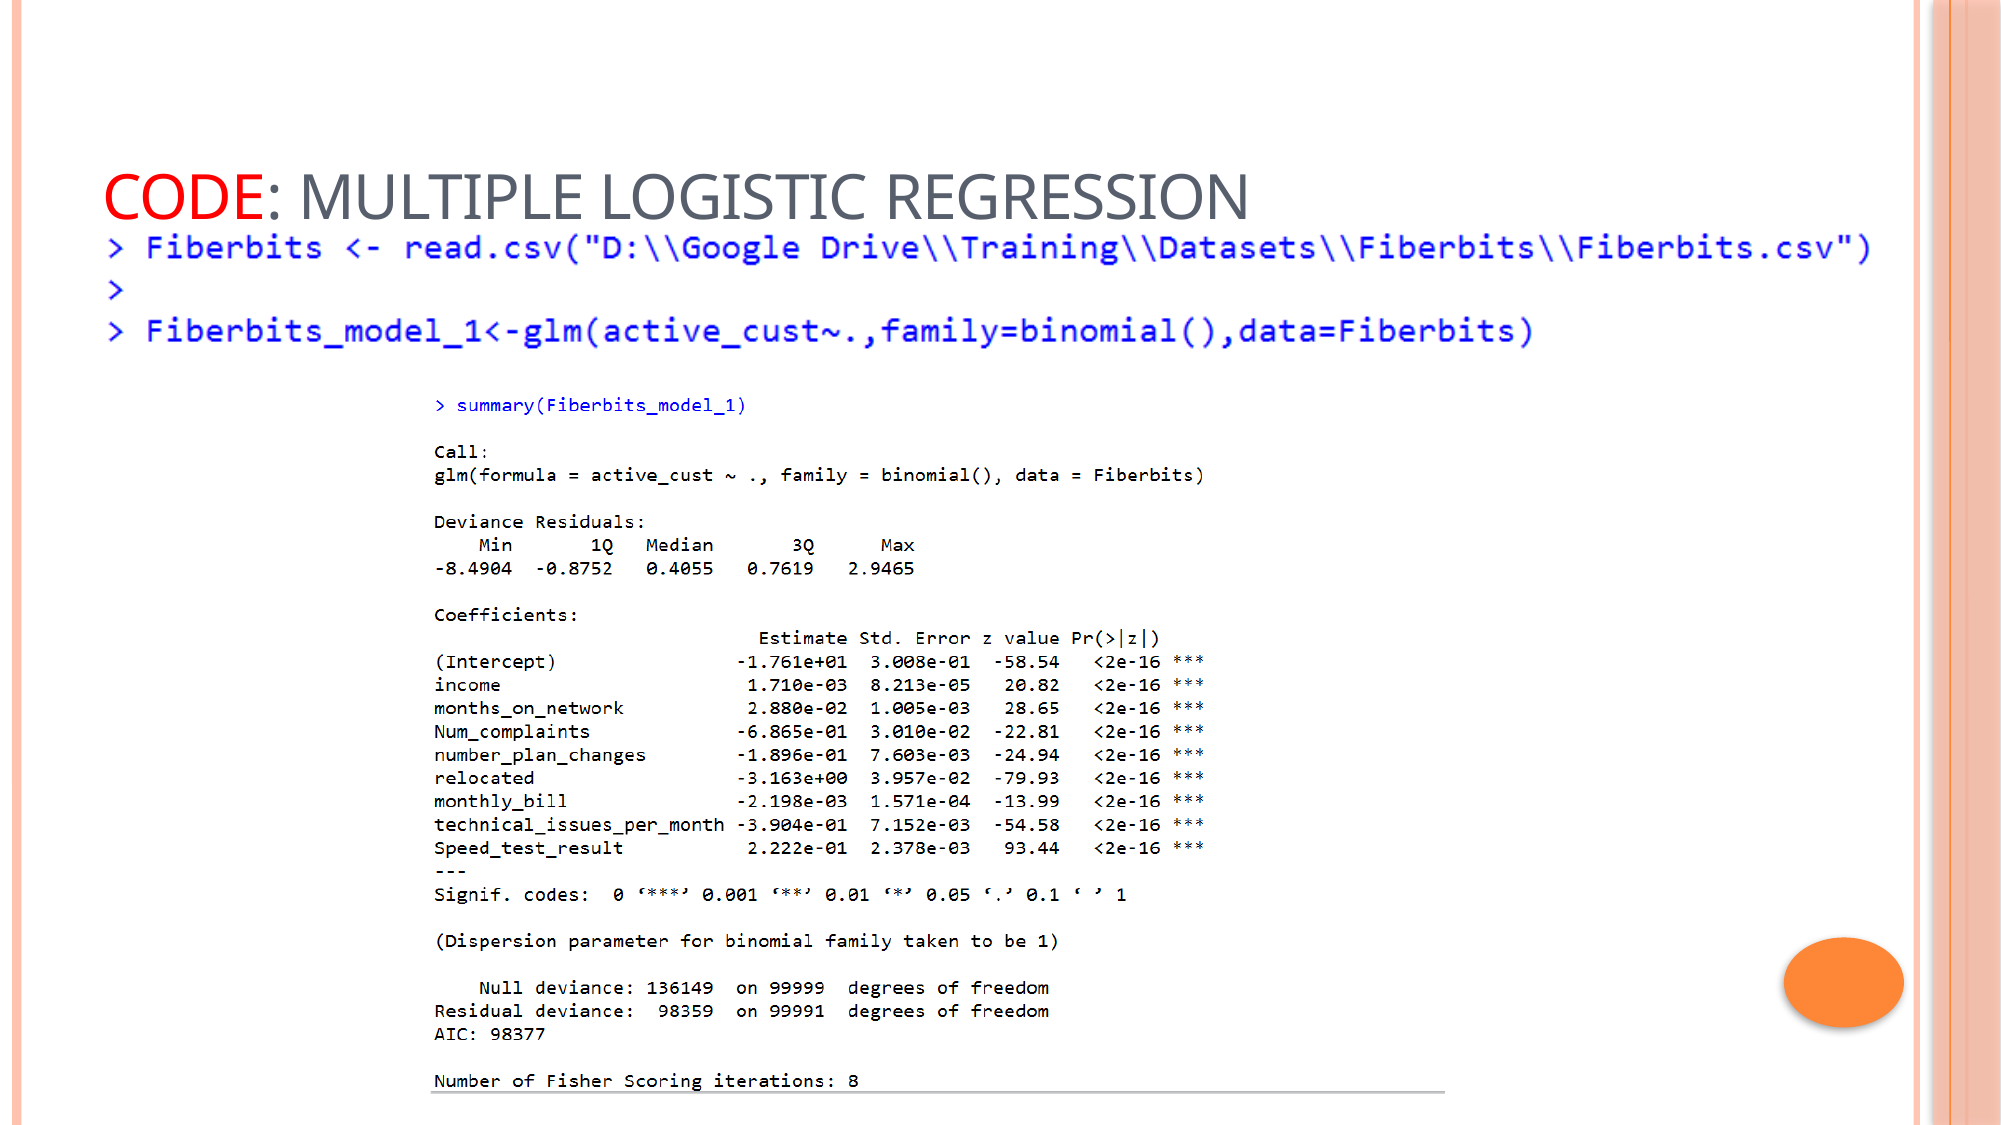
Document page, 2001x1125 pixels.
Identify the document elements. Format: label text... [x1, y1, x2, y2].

title Code: Multiple Logistic Regression [99, 44, 1734, 232]
text_box [99, 232, 1904, 352]
text_box [430, 397, 1445, 1094]
